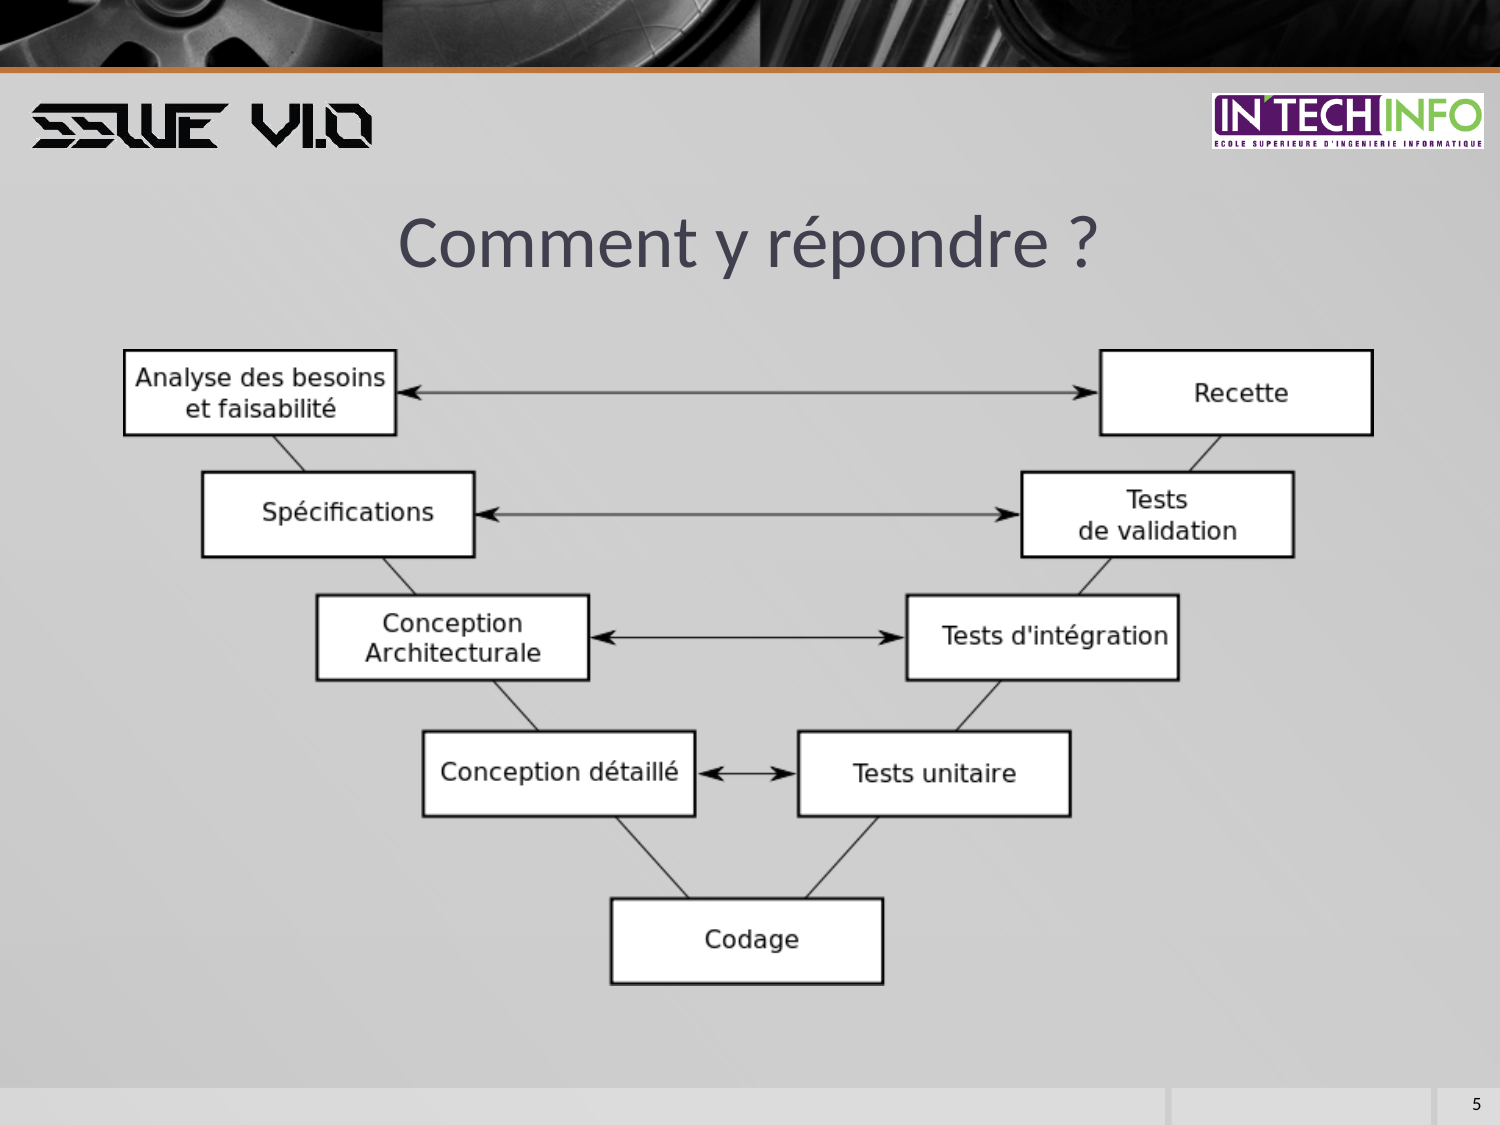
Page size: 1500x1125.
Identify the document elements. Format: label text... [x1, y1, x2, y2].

title Comment y répondre ? [75, 162, 1425, 313]
picture [0, 0, 1500, 67]
picture [1212, 93, 1484, 150]
slide_number 5 [1434, 1084, 1497, 1122]
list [123, 349, 1375, 987]
picture [29, 93, 373, 160]
